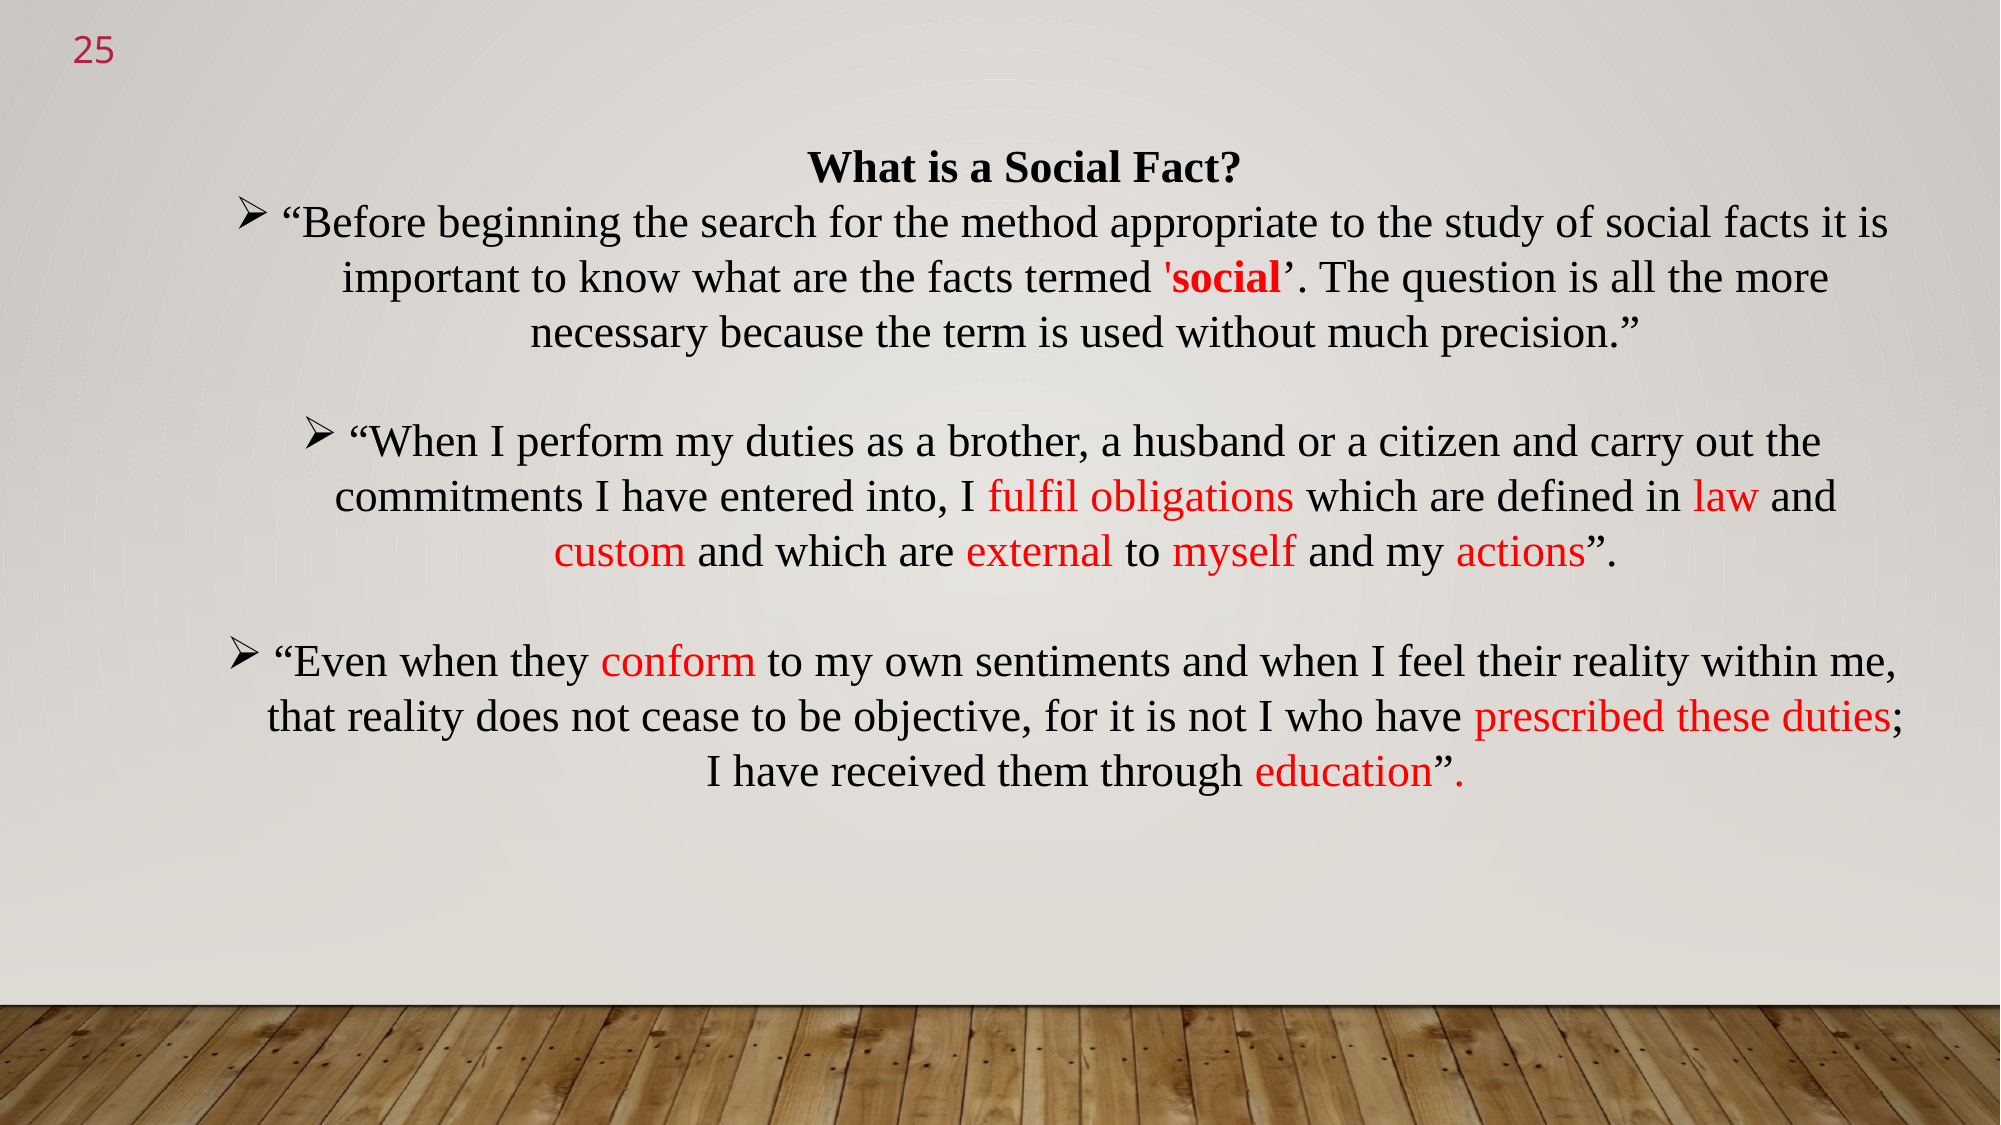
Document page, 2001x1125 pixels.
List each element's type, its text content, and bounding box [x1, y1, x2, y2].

picture [0, 1005, 2000, 1125]
slide_number <number> [0, 18, 131, 102]
text_box What is a Social Fact? “Before beginning the search for the method appropriate to the study of social facts it is important to know what are the facts termed 'social’. The question is all the more necessary because the term is used without much precision.” “When I perform my duties as a brother, a husband or a citizen and carry out the commitments I have entered into, I fulfil obligations which are defined in law and custom and which are external to myself and my actions”. “Even when they conform to my own sentiments and when I feel their reality within me, that reality does not cease to be objective, for it is not I who have prescribed these duties; I have received them through education”. [130, 101, 1920, 804]
